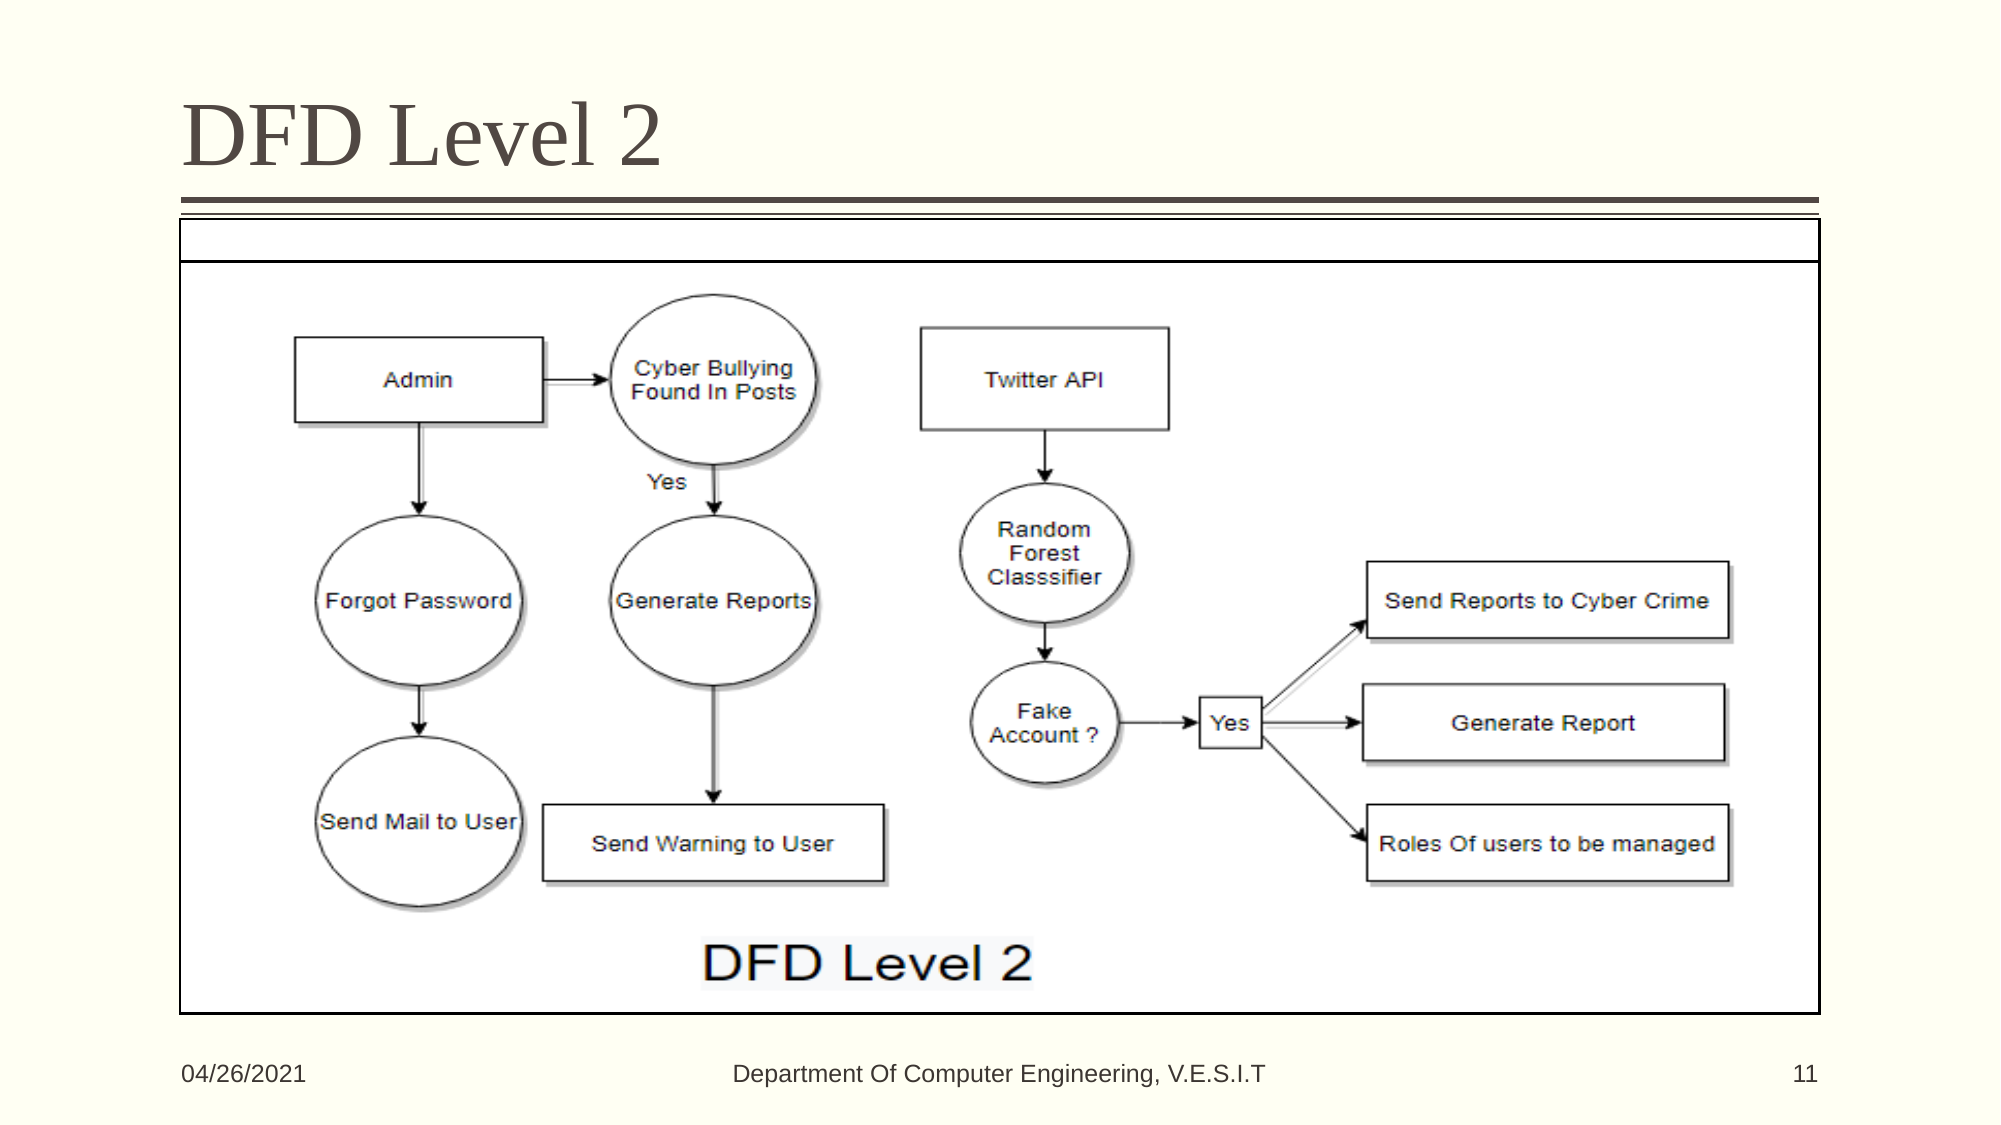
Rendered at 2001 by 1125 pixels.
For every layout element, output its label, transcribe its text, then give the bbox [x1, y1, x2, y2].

title DFD Level 2 [181, 12, 1819, 193]
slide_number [181, 1042, 482, 1103]
footer Department Of Computer Engineering, V.E.S.I.T [482, 1042, 1518, 1103]
picture [180, 219, 1819, 1013]
slide_number ‹#› [1518, 1042, 1819, 1103]
